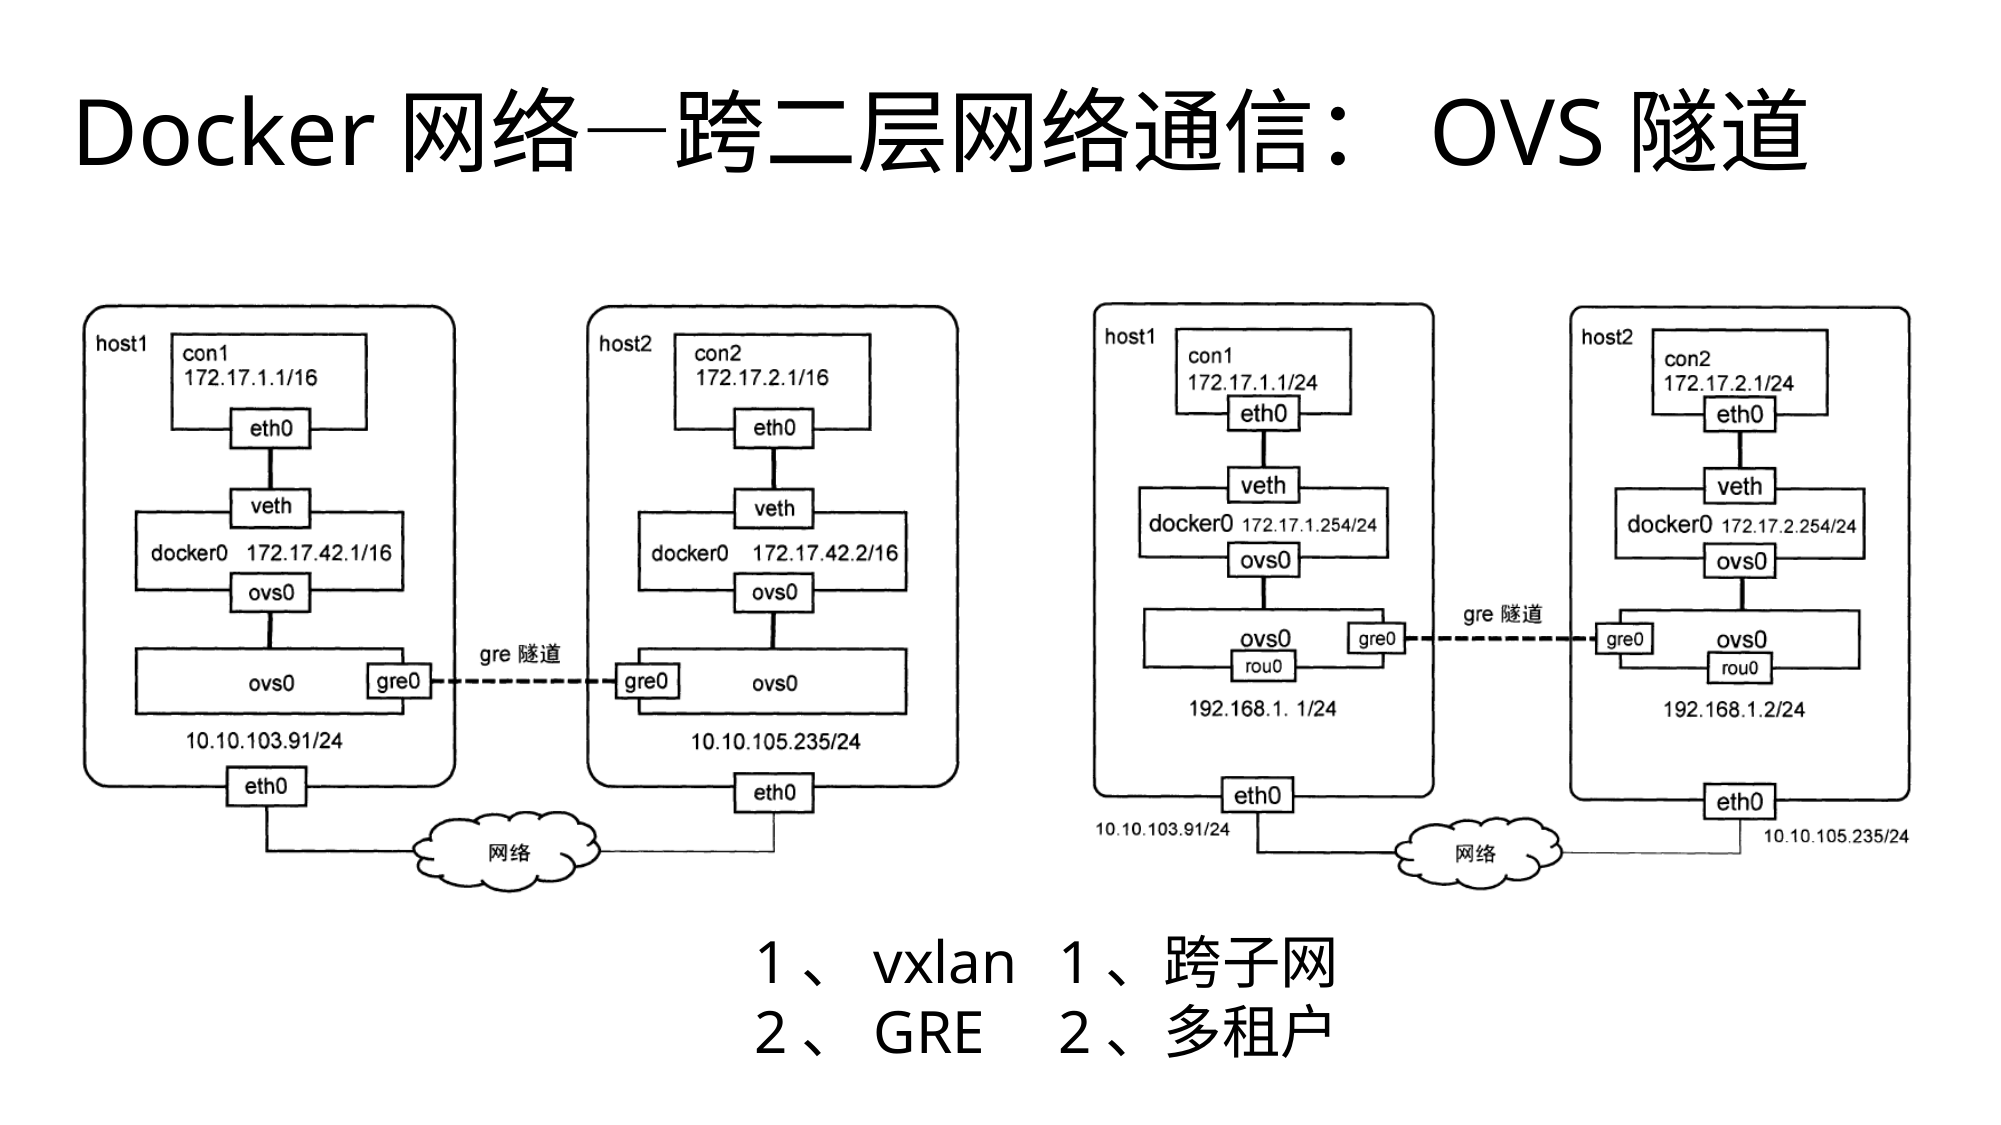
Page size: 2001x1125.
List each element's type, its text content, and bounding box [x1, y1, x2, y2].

title Docker网络—跨二层网络通信：OVS隧道 [56, 26, 1946, 245]
text_box 1、vxlan 2、GRE [739, 917, 1043, 1073]
text_box 1、跨子网 2、多租户 [1043, 917, 1406, 1073]
picture [56, 281, 1000, 905]
picture [1056, 281, 1945, 905]
